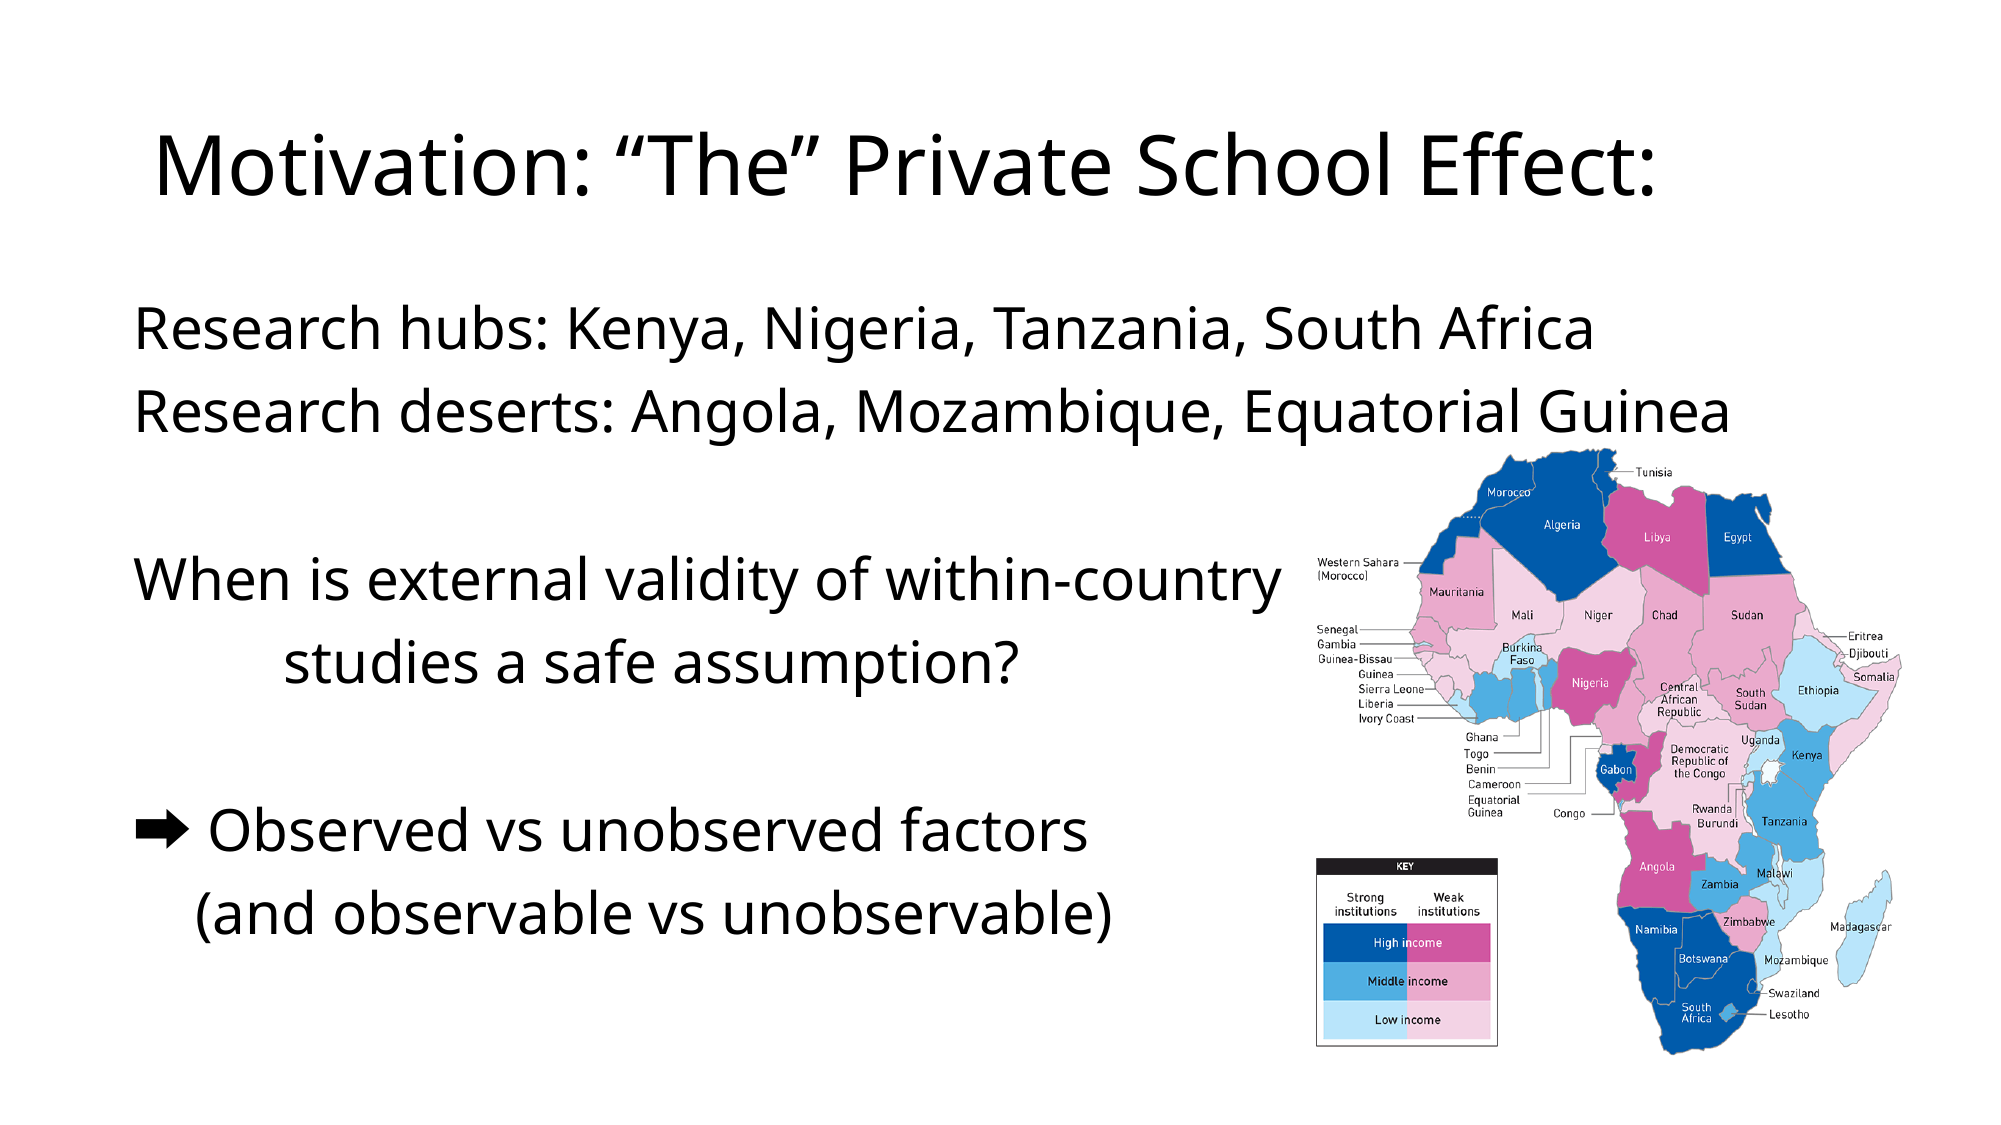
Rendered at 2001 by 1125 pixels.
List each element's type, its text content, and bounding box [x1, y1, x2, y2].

list Research hubs: Kenya, Nigeria, Tanzania, South Africa Research deserts: Angola, Mozambique, Equatorial Guinea When is external validity of within-country studies a safe assumption? ⮕ Observed vs unobserved factors (and observable vs unobservable) [118, 291, 1844, 1033]
picture [1314, 440, 1902, 1072]
title Motivation: “The” Private School Effect: [137, 59, 1863, 278]
